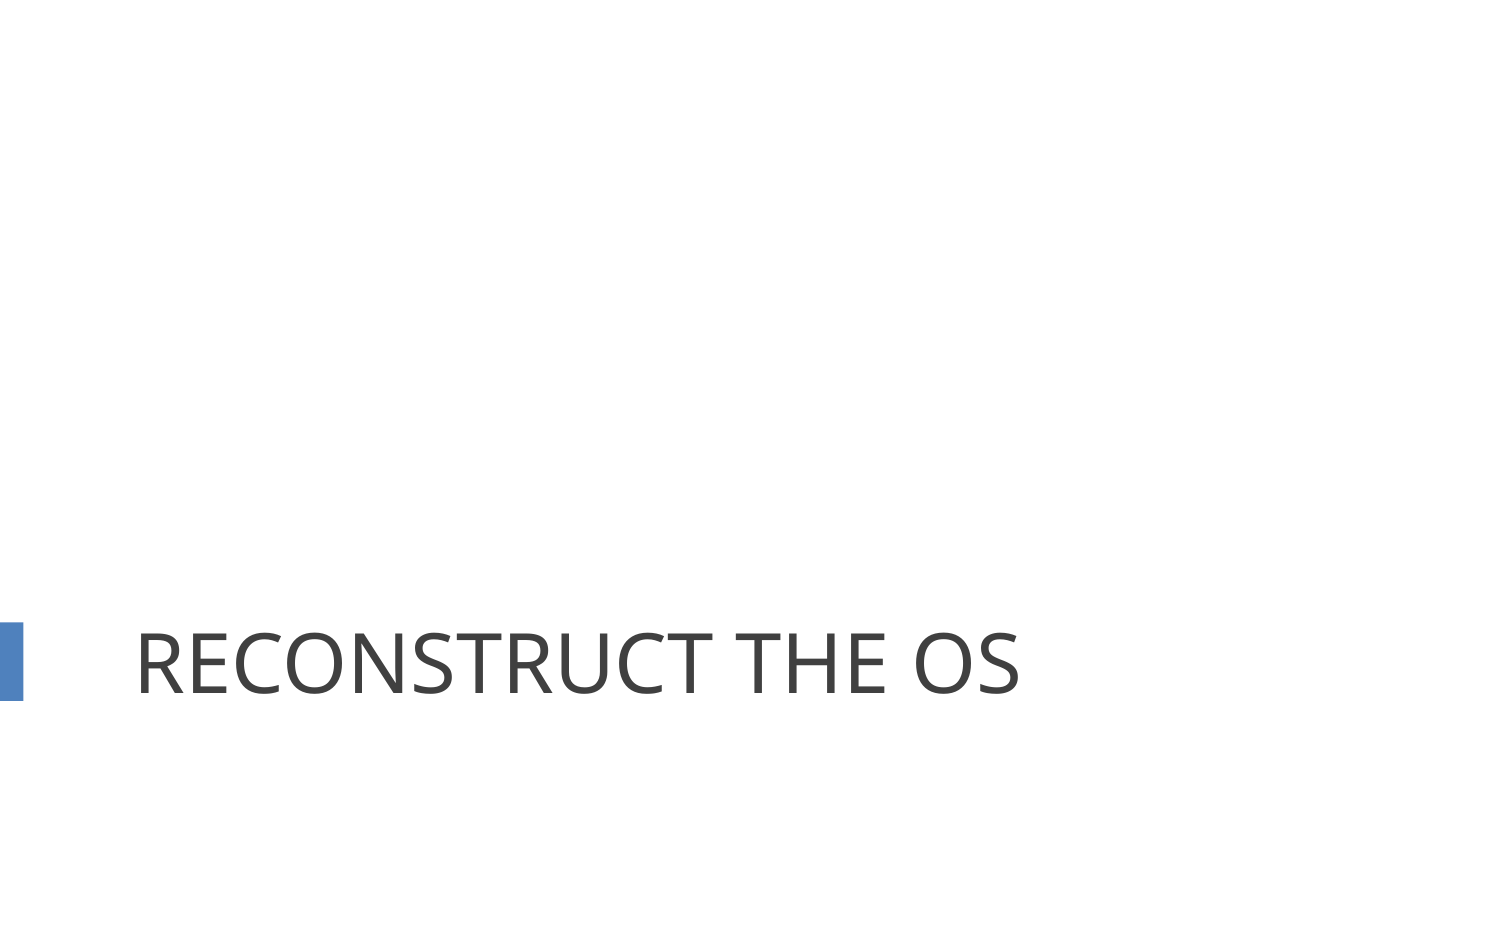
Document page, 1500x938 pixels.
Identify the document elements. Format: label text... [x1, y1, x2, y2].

title Reconstruct the OS [118, 602, 1394, 789]
